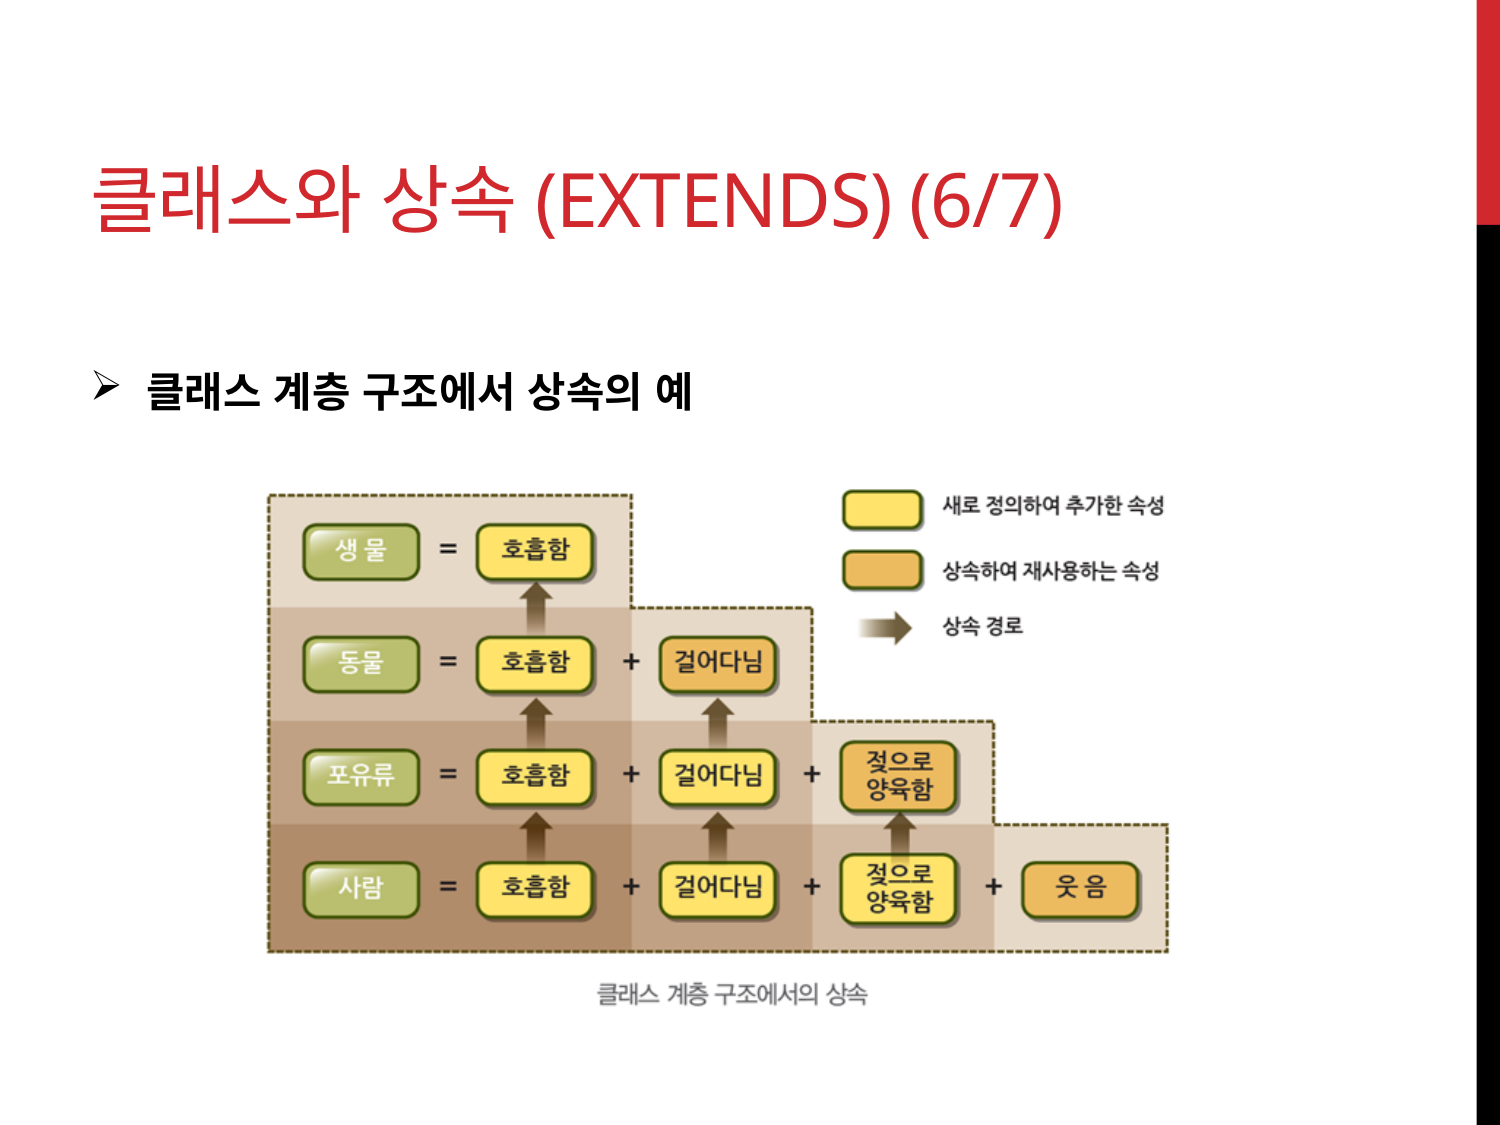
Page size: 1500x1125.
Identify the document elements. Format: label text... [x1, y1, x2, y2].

title 클래스와 상속(extends) (6/7) [75, 25, 1471, 250]
list 클래스 계층 구조에서 상속의 예 [75, 287, 1325, 1005]
picture [241, 446, 1221, 1027]
